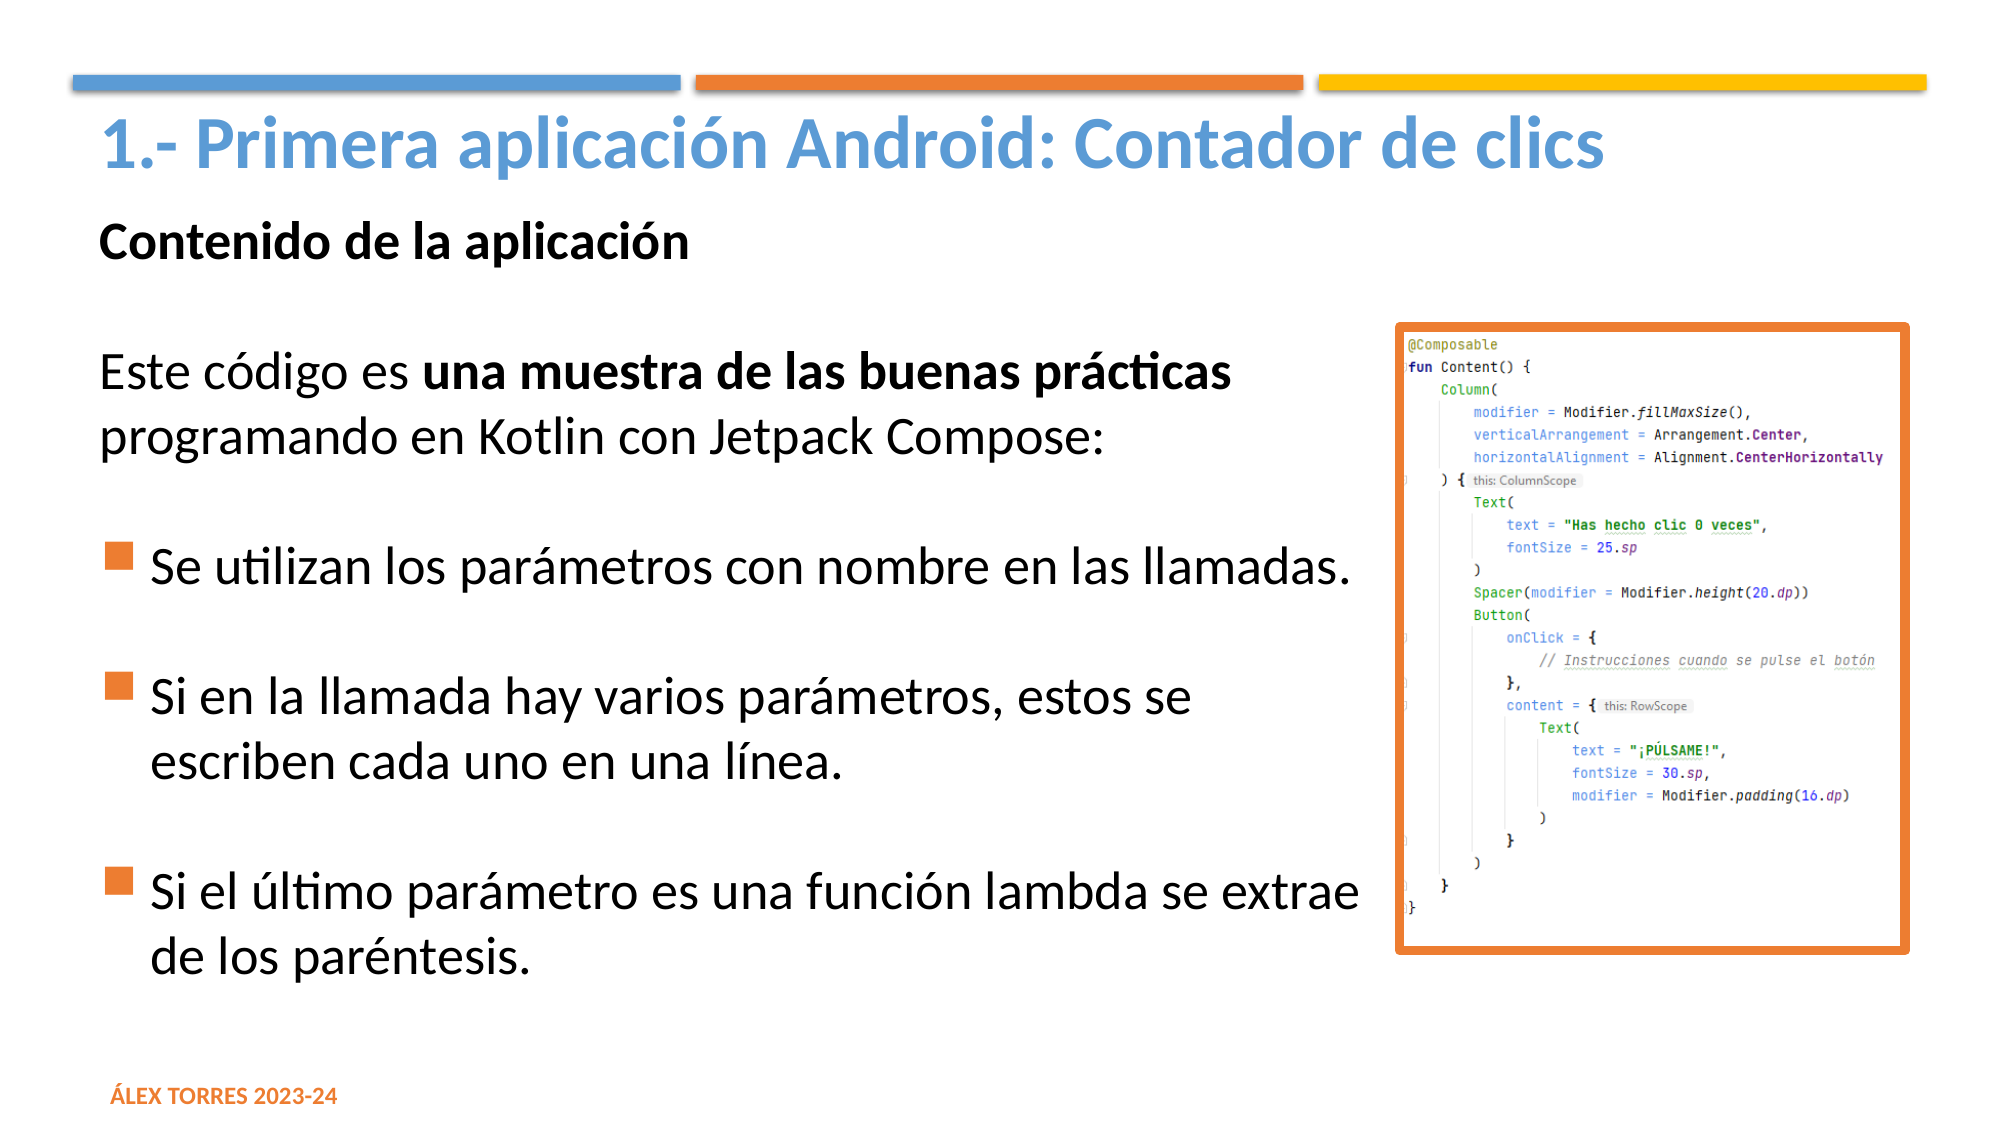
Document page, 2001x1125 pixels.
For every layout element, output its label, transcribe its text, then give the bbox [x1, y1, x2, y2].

text_box 1.- Primera aplicación Android: Contador de clics [85, 78, 1915, 188]
text_box Contenido de la aplicación Este código es una muestra de las buenas prácticas programando en Kotlin con Jetpack Compose: Se utilizan los parámetros con nombre en las llamadas. Si en la llamada hay varios parámetros, estos se escriben cada uno en una línea. Si el último parámetro es una función lambda se extrae de los paréntesis. [85, 190, 1390, 1074]
picture [1403, 330, 1901, 947]
